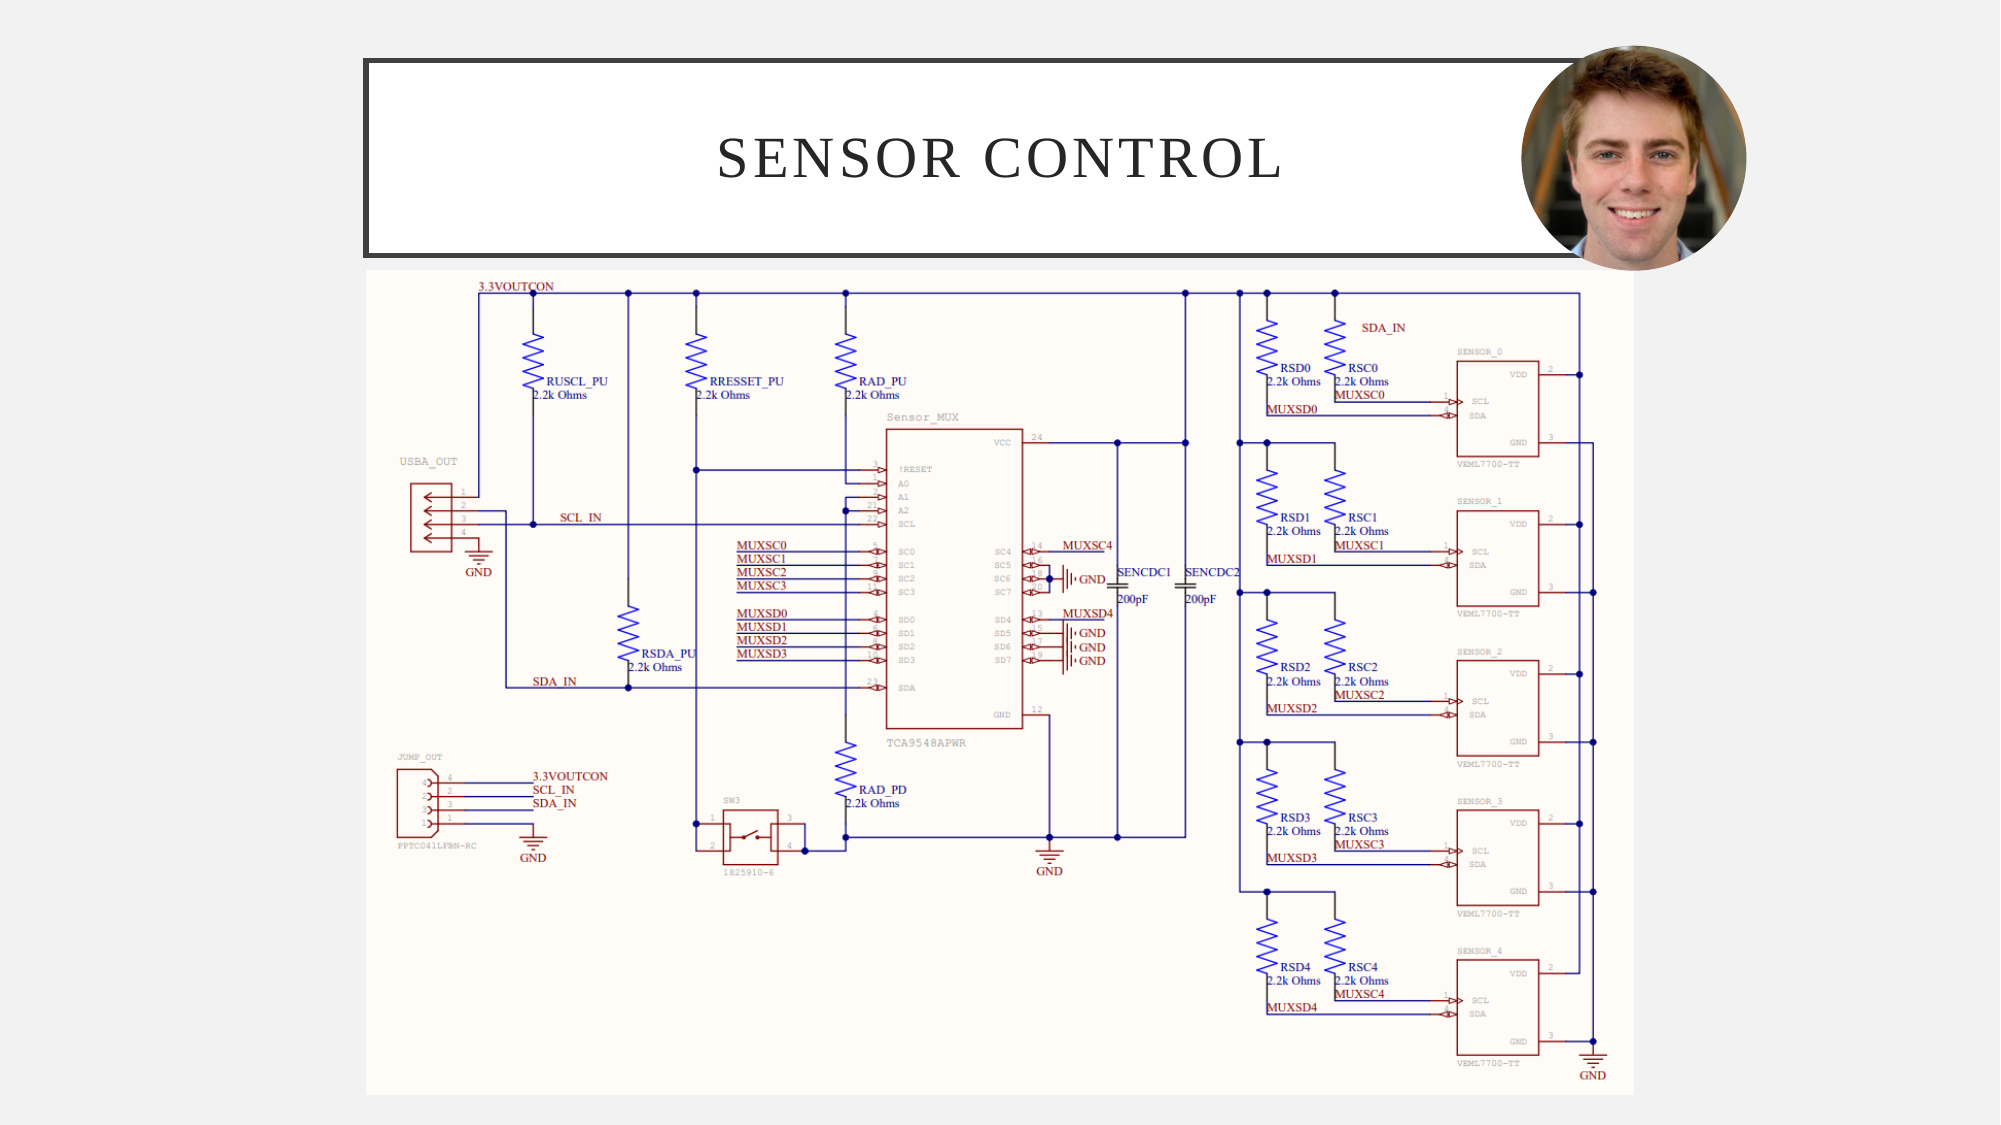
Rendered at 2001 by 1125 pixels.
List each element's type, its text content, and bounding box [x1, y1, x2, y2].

title Sensor Control [363, 58, 1521, 258]
picture [1521, 45, 1747, 271]
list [365, 270, 1634, 1095]
